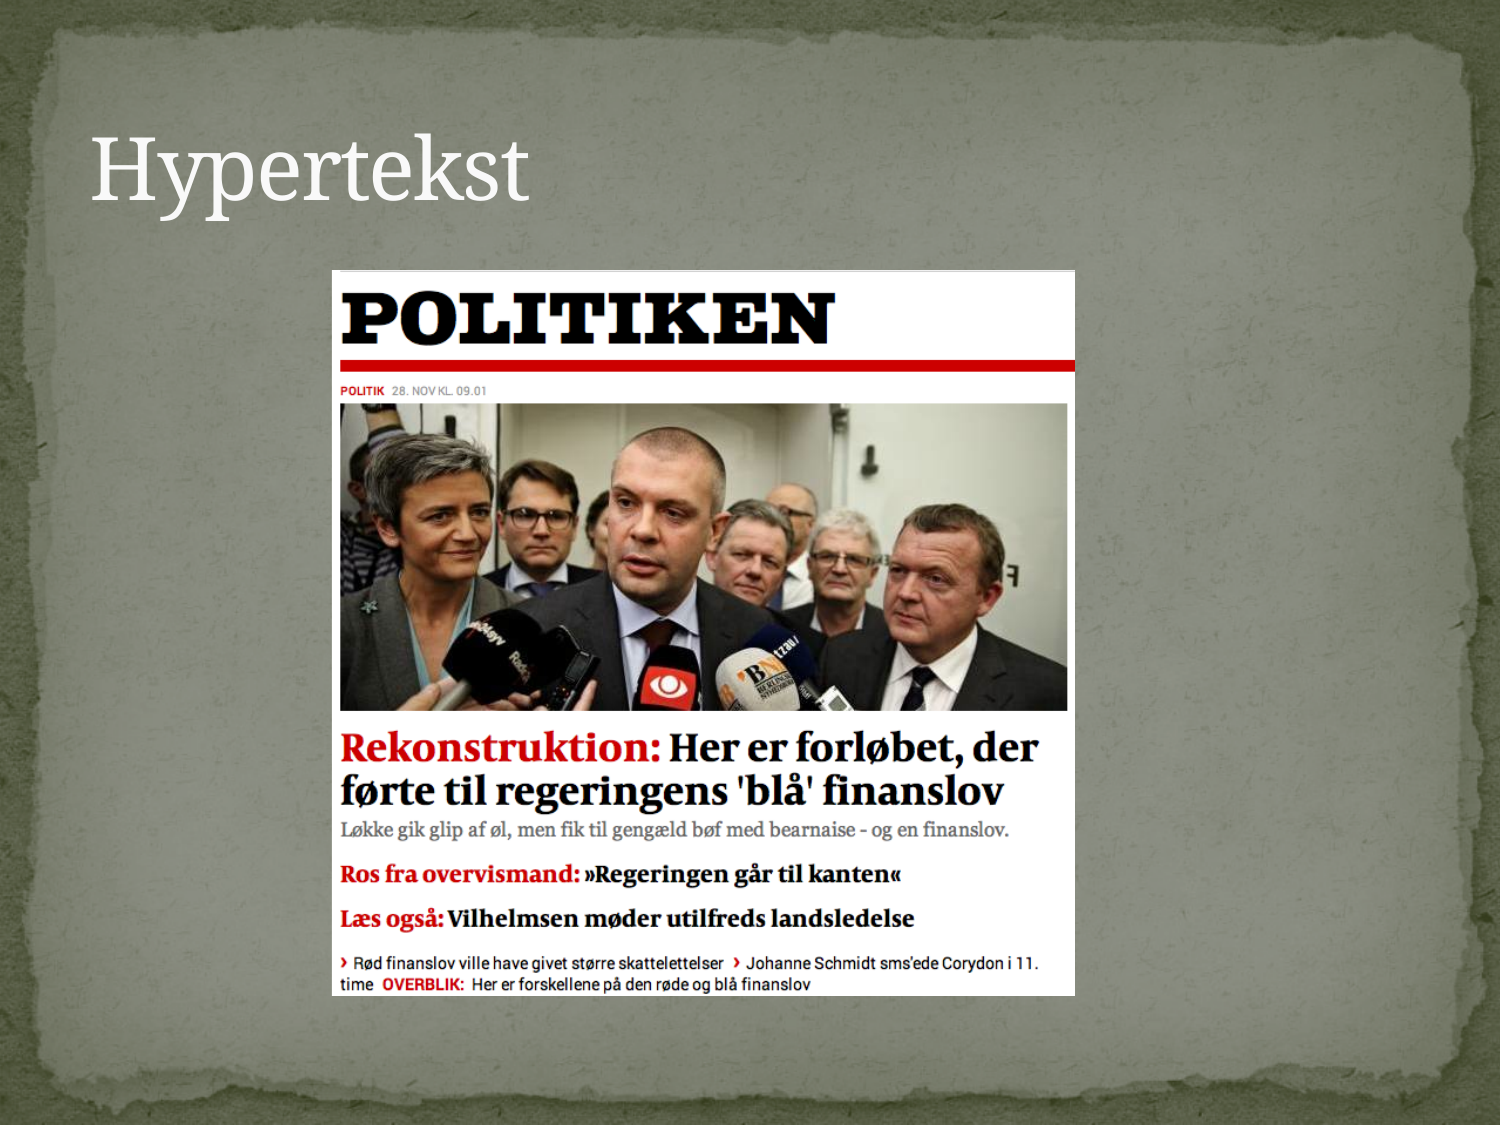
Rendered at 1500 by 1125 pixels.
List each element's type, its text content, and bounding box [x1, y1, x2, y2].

picture [331, 270, 1075, 996]
title Hypertekst [74, 24, 1425, 225]
